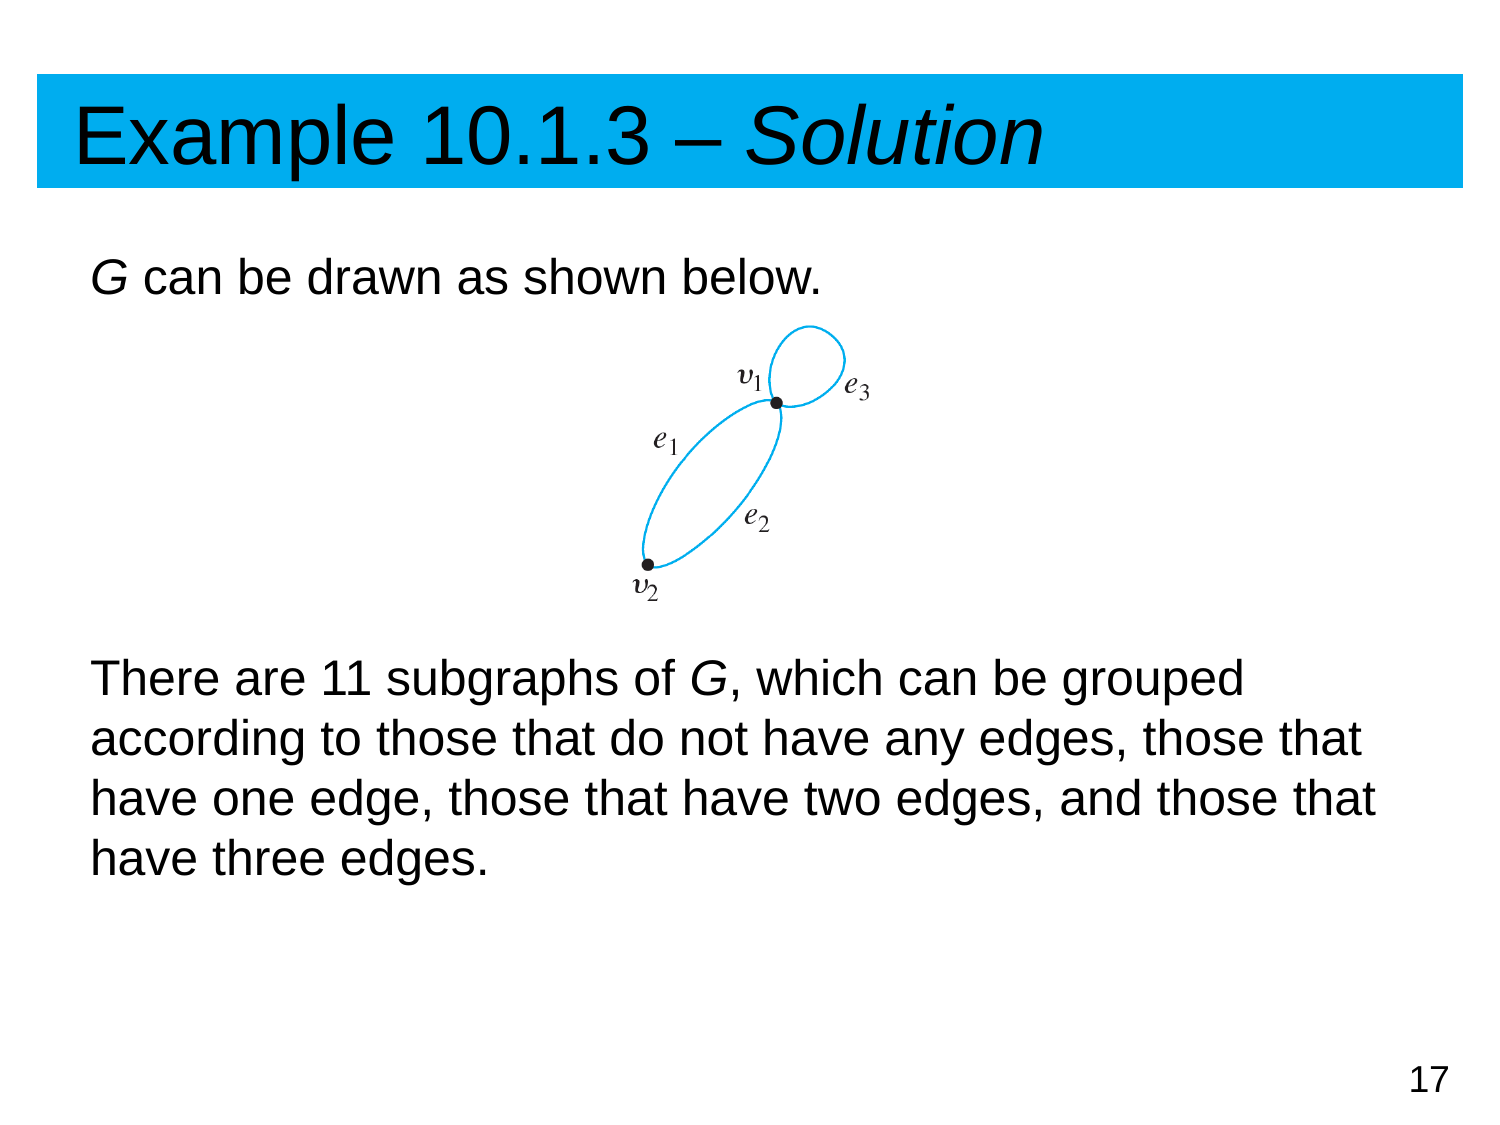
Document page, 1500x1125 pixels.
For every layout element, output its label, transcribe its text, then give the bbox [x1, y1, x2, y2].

list G can be drawn as shown below. [75, 237, 1425, 325]
title Example 10.1.3 – Solution [58, 37, 1408, 225]
list There are 11 subgraphs of G, which can be grouped according to those that do not have any edges, those that have one edge, those that have two edges, and those that have three edges. [75, 637, 1425, 900]
picture [621, 312, 879, 611]
